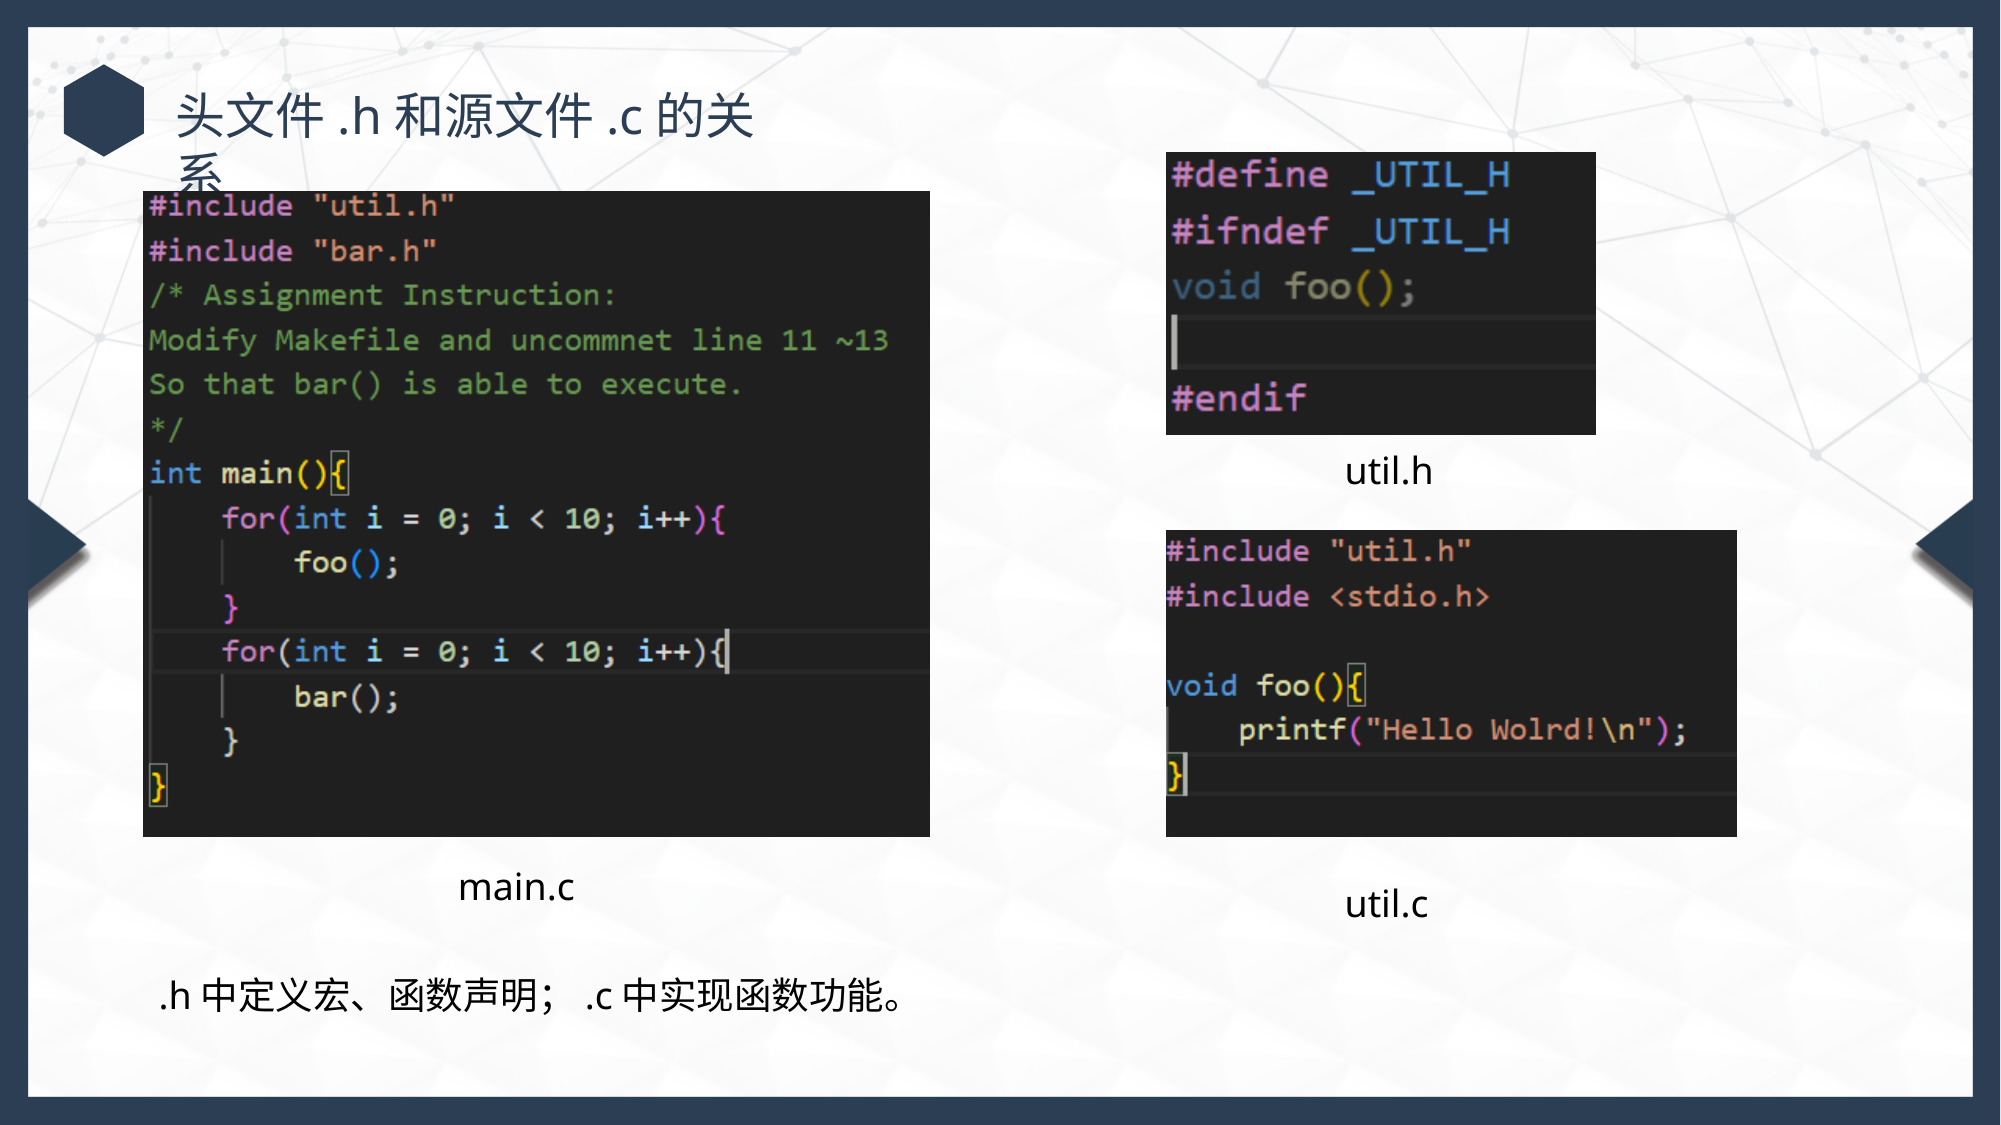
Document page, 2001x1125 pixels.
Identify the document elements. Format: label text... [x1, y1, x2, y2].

text_box [63, 64, 144, 157]
picture [0, 0, 2001, 1125]
text_box .h中定义宏、函数声明；.c中实现函数功能。 [143, 964, 1000, 1025]
text_box 头文件.h和源文件.c的关系 [160, 77, 805, 191]
text_box util.c [1329, 872, 1692, 933]
text_box util.h [1329, 439, 1692, 500]
text_box main.c [443, 855, 805, 916]
